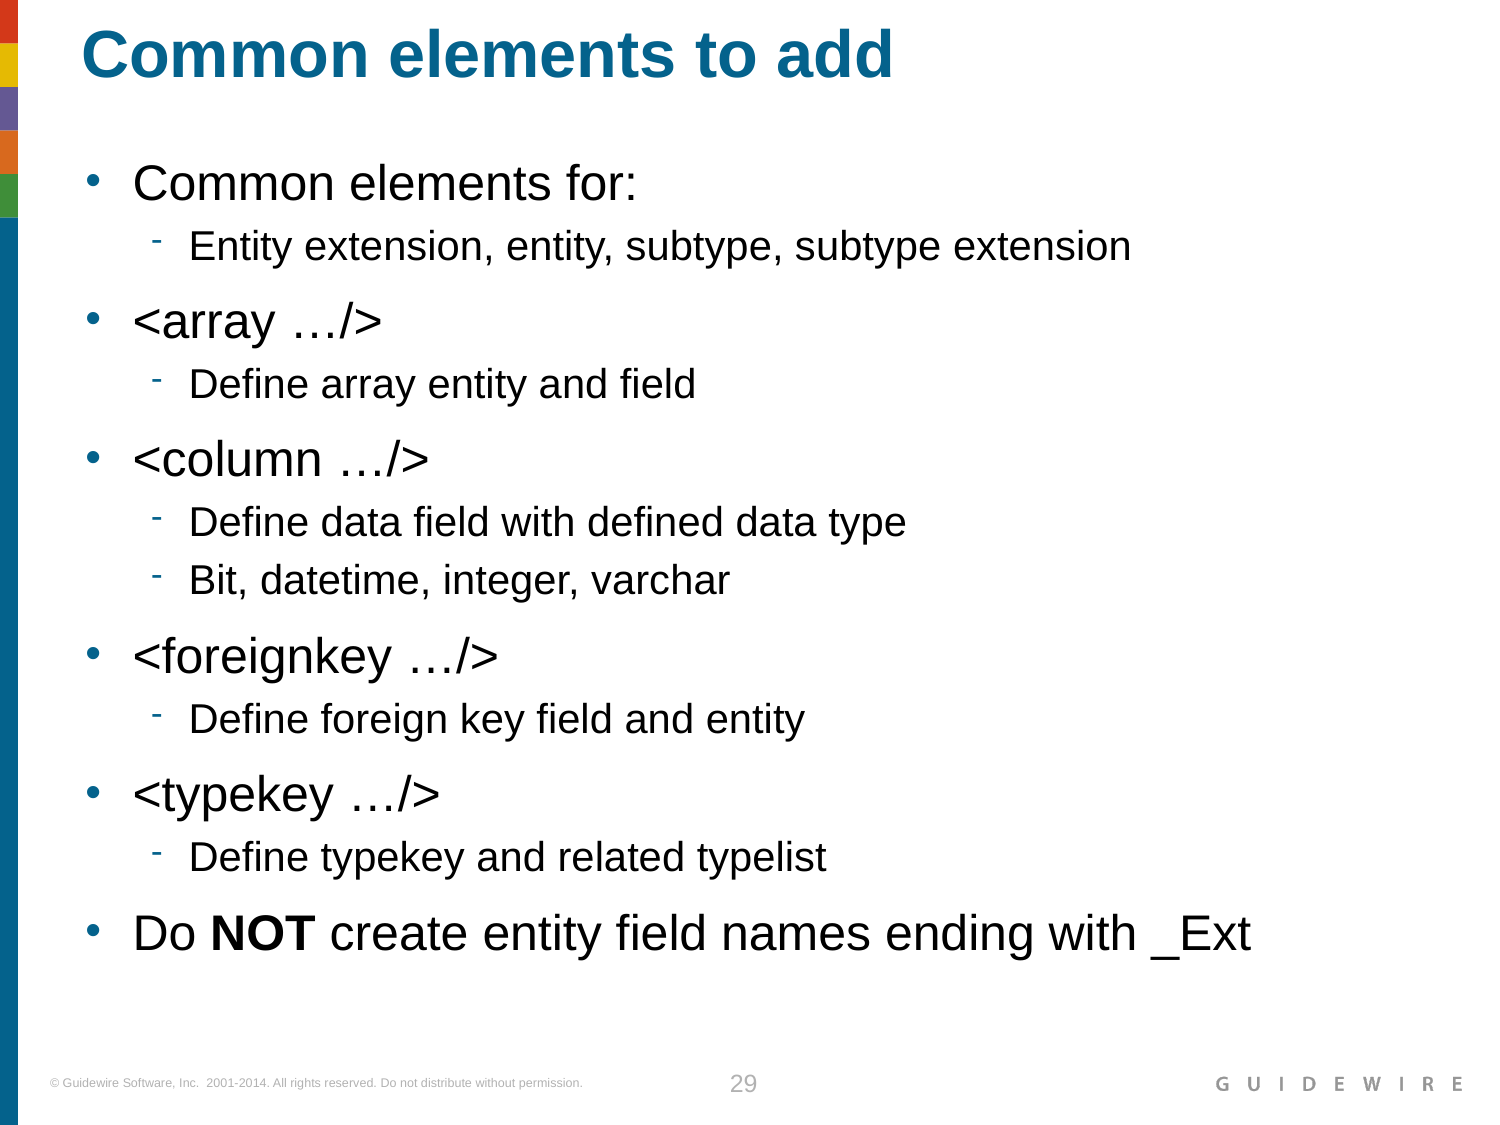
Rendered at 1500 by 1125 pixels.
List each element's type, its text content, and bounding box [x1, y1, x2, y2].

title Common elements to add [81, 19, 1446, 142]
list Common elements for: Entity extension, entity, subtype, subtype extension <array …/> Define array entity and field <column …/> Define data field with defined data type Bit, datetime, integer, varchar <foreignkey …/> Define foreign key field and entity <typekey …/> Define typekey and related typelist Do NOT create entity field names ending with _Ext [85, 149, 1451, 1050]
picture [1215, 1073, 1480, 1096]
